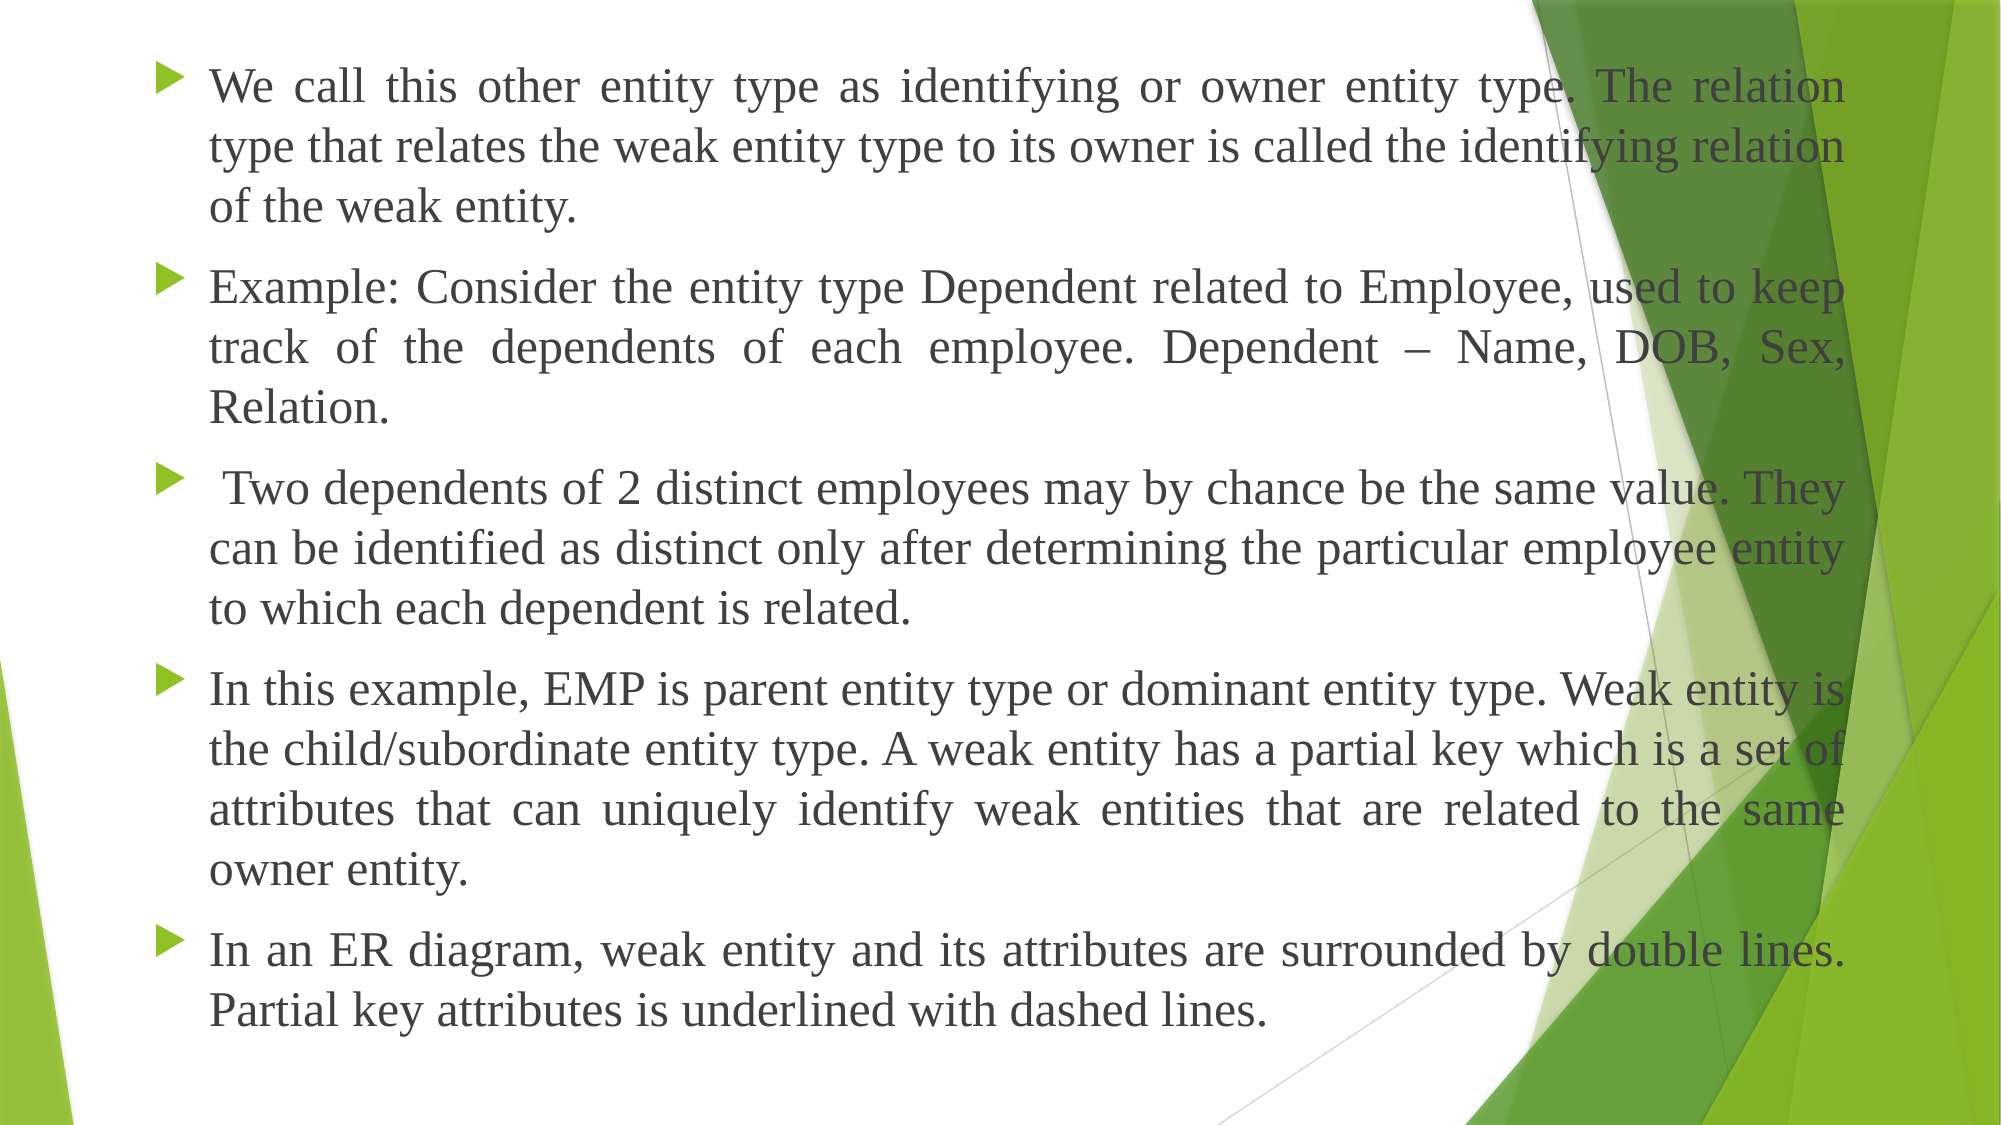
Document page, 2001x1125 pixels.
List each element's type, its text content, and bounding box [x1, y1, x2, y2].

list We call this other entity type as identifying or owner entity type. The relation type that relates the weak entity type to its owner is called the identifying relation of the weak entity. Example: Consider the entity type Dependent related to Employee, used to keep track of the dependents of each employee. Dependent – Name, DOB, Sex, Relation. Two dependents of 2 distinct employees may by chance be the same value. They can be identified as distinct only after determining the particular employee entity to which each dependent is related. In this example, EMP is parent entity type or dominant entity type. Weak entity is the child/subordinate entity type. A weak entity has a partial key which is a set of attributes that can uniquely identify weak entities that are related to the same owner entity. In an ER diagram, weak entity and its attributes are surrounded by double lines. Partial key attributes is underlined with dashed lines. [137, 45, 1863, 1014]
